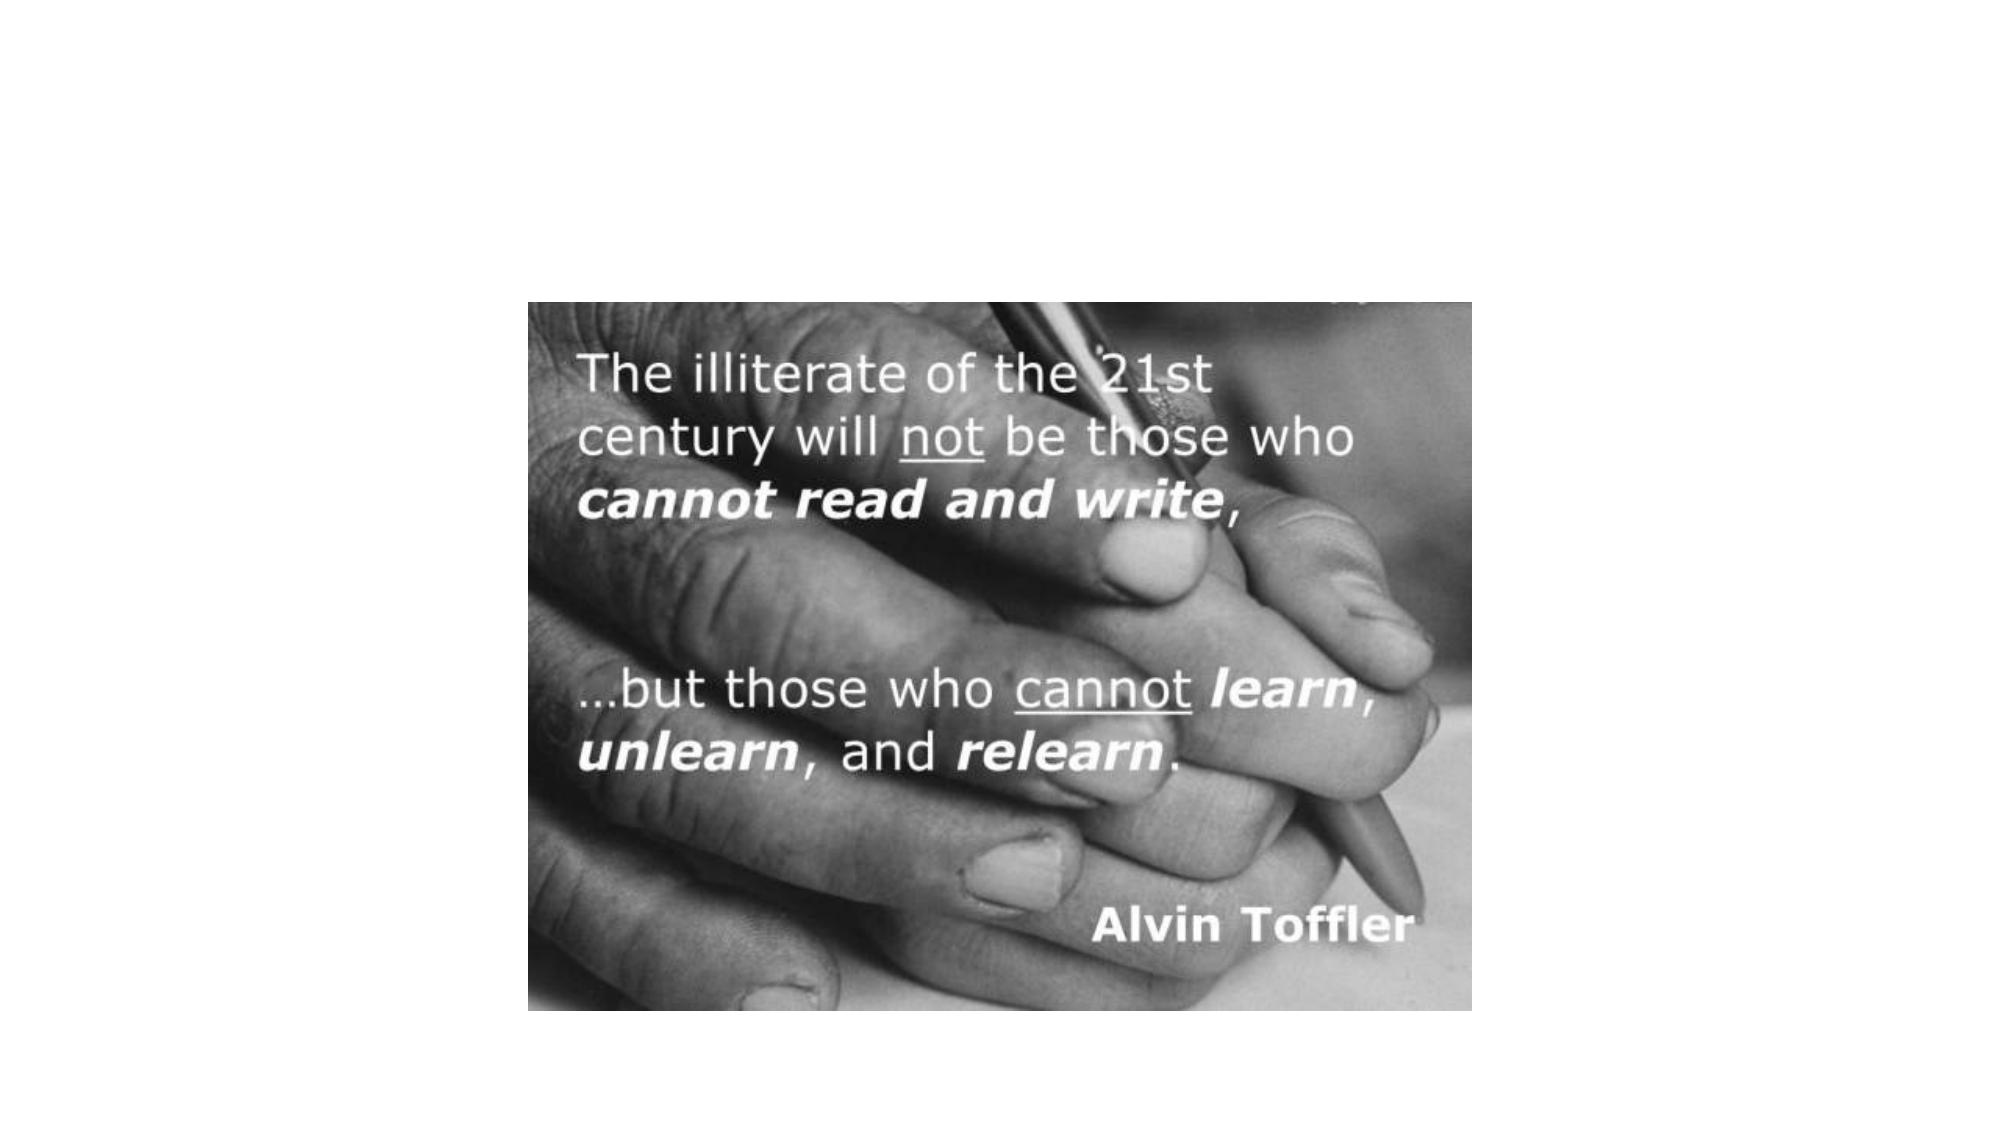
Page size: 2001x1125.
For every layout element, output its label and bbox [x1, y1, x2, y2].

list [528, 302, 1472, 1011]
